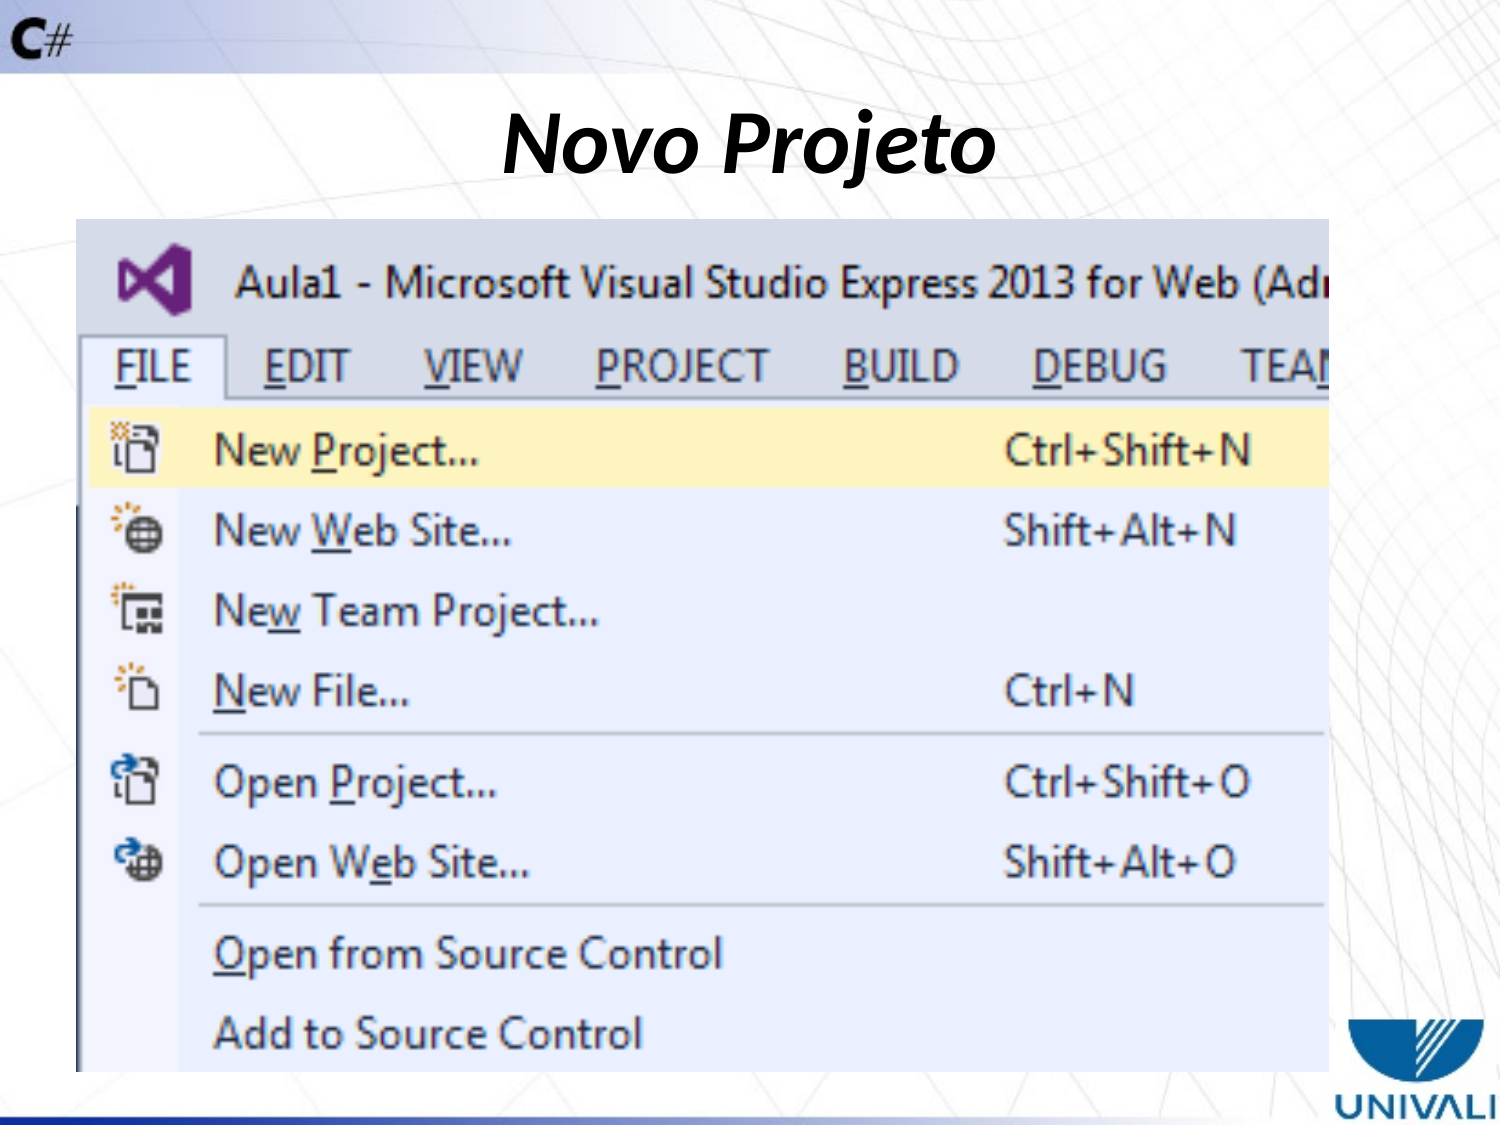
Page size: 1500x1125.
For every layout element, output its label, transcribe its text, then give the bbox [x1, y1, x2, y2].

picture [0, 209, 1500, 1125]
title Novo Projeto [0, 66, 1500, 209]
picture [0, 0, 1500, 66]
